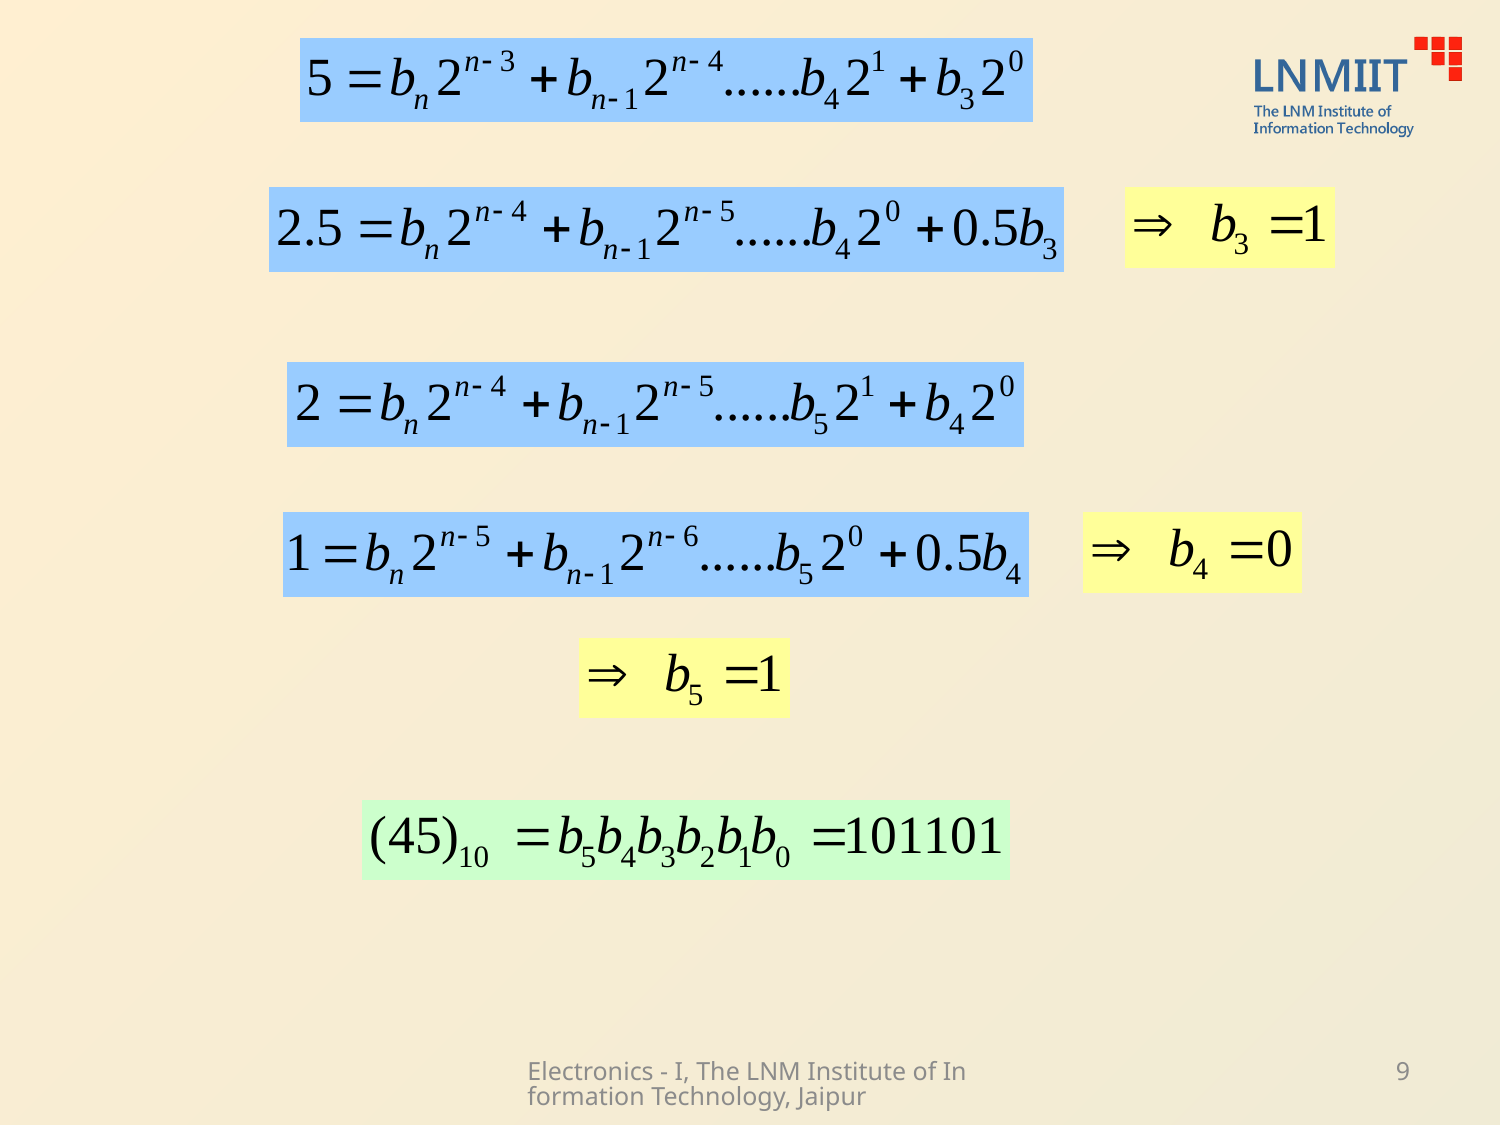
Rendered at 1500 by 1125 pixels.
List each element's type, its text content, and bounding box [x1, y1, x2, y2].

slide_number 9 [1074, 1042, 1425, 1103]
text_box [362, 799, 1011, 881]
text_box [299, 37, 1033, 123]
footer Electronics - I, The LNM Institute of Information Technology, Jaipur [512, 1042, 988, 1103]
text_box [287, 362, 1025, 448]
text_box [579, 637, 790, 719]
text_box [1124, 187, 1336, 269]
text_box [1082, 512, 1303, 594]
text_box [282, 512, 1030, 598]
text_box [268, 187, 1065, 273]
picture [1241, 24, 1476, 148]
